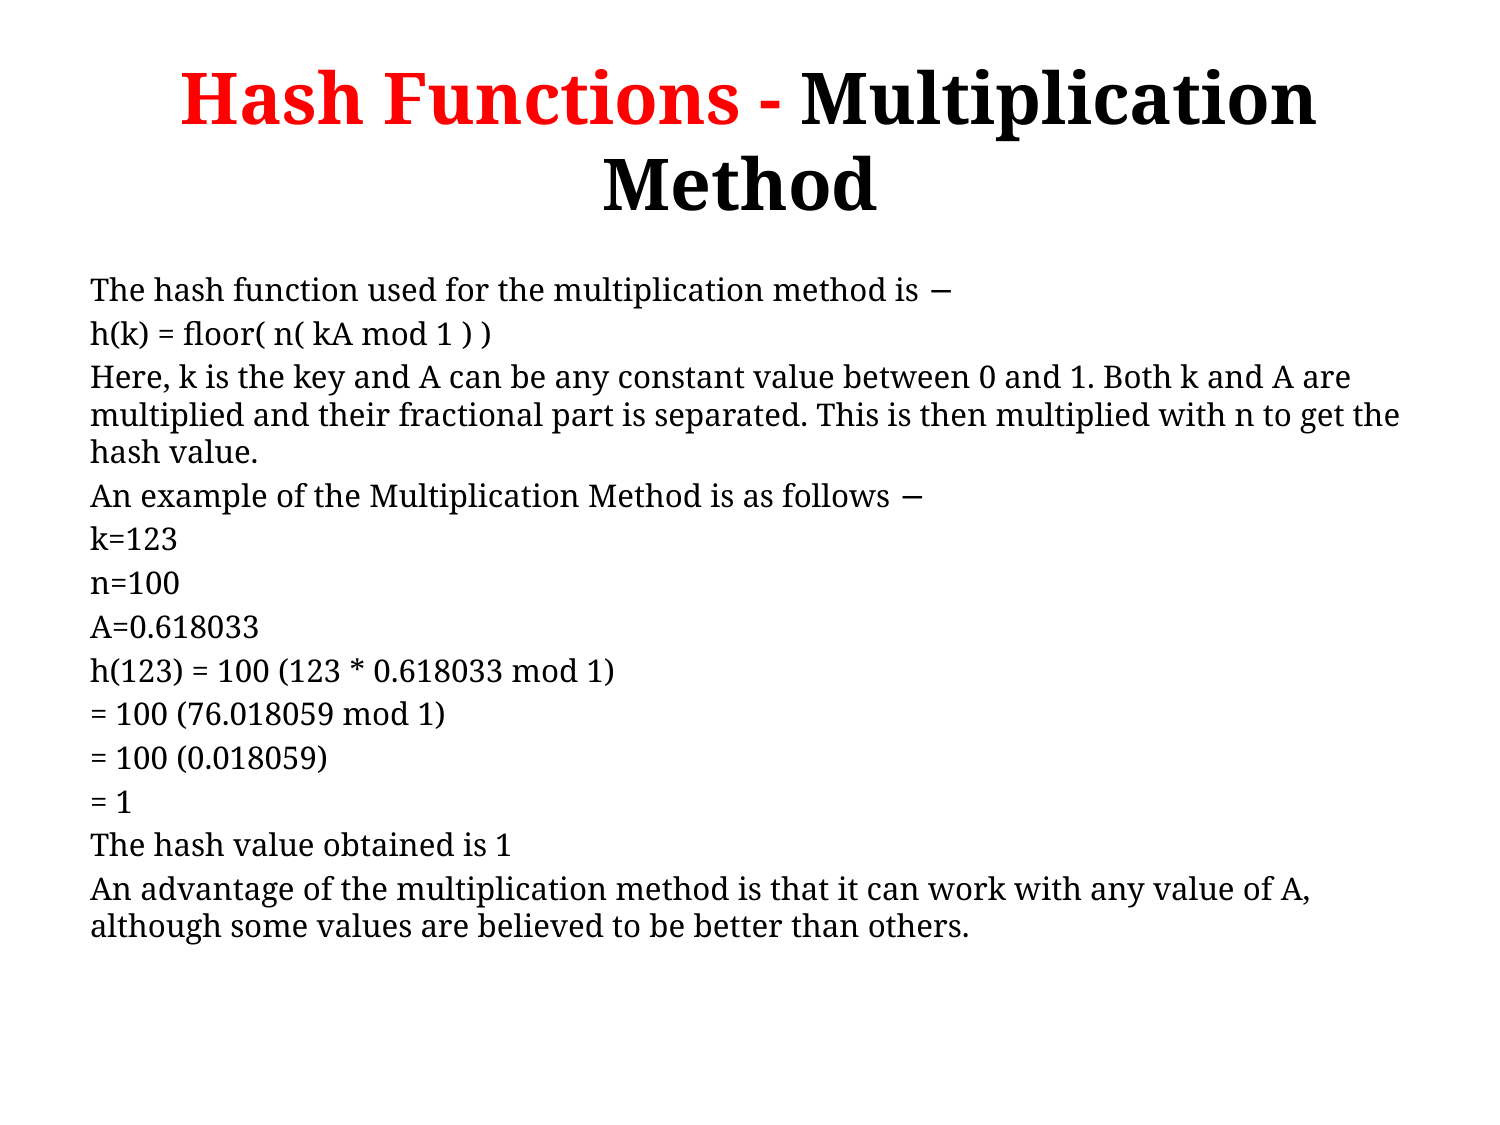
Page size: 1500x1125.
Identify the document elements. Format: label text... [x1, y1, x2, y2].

list The hash function used for the multiplication method is − h(k) = floor( n( kA mod 1 ) ) Here, k is the key and A can be any constant value between 0 and 1. Both k and A are multiplied and their fractional part is separated. This is then multiplied with n to get the hash value. An example of the Multiplication Method is as follows − k=123 n=100 A=0.618033 h(123) = 100 (123 * 0.618033 mod 1) = 100 (76.018059 mod 1) = 100 (0.018059) = 1 The hash value obtained is 1 An advantage of the multiplication method is that it can work with any value of A, although some values are believed to be better than others. [75, 262, 1425, 1005]
title Hash Functions - Multiplication Method [75, 45, 1425, 233]
